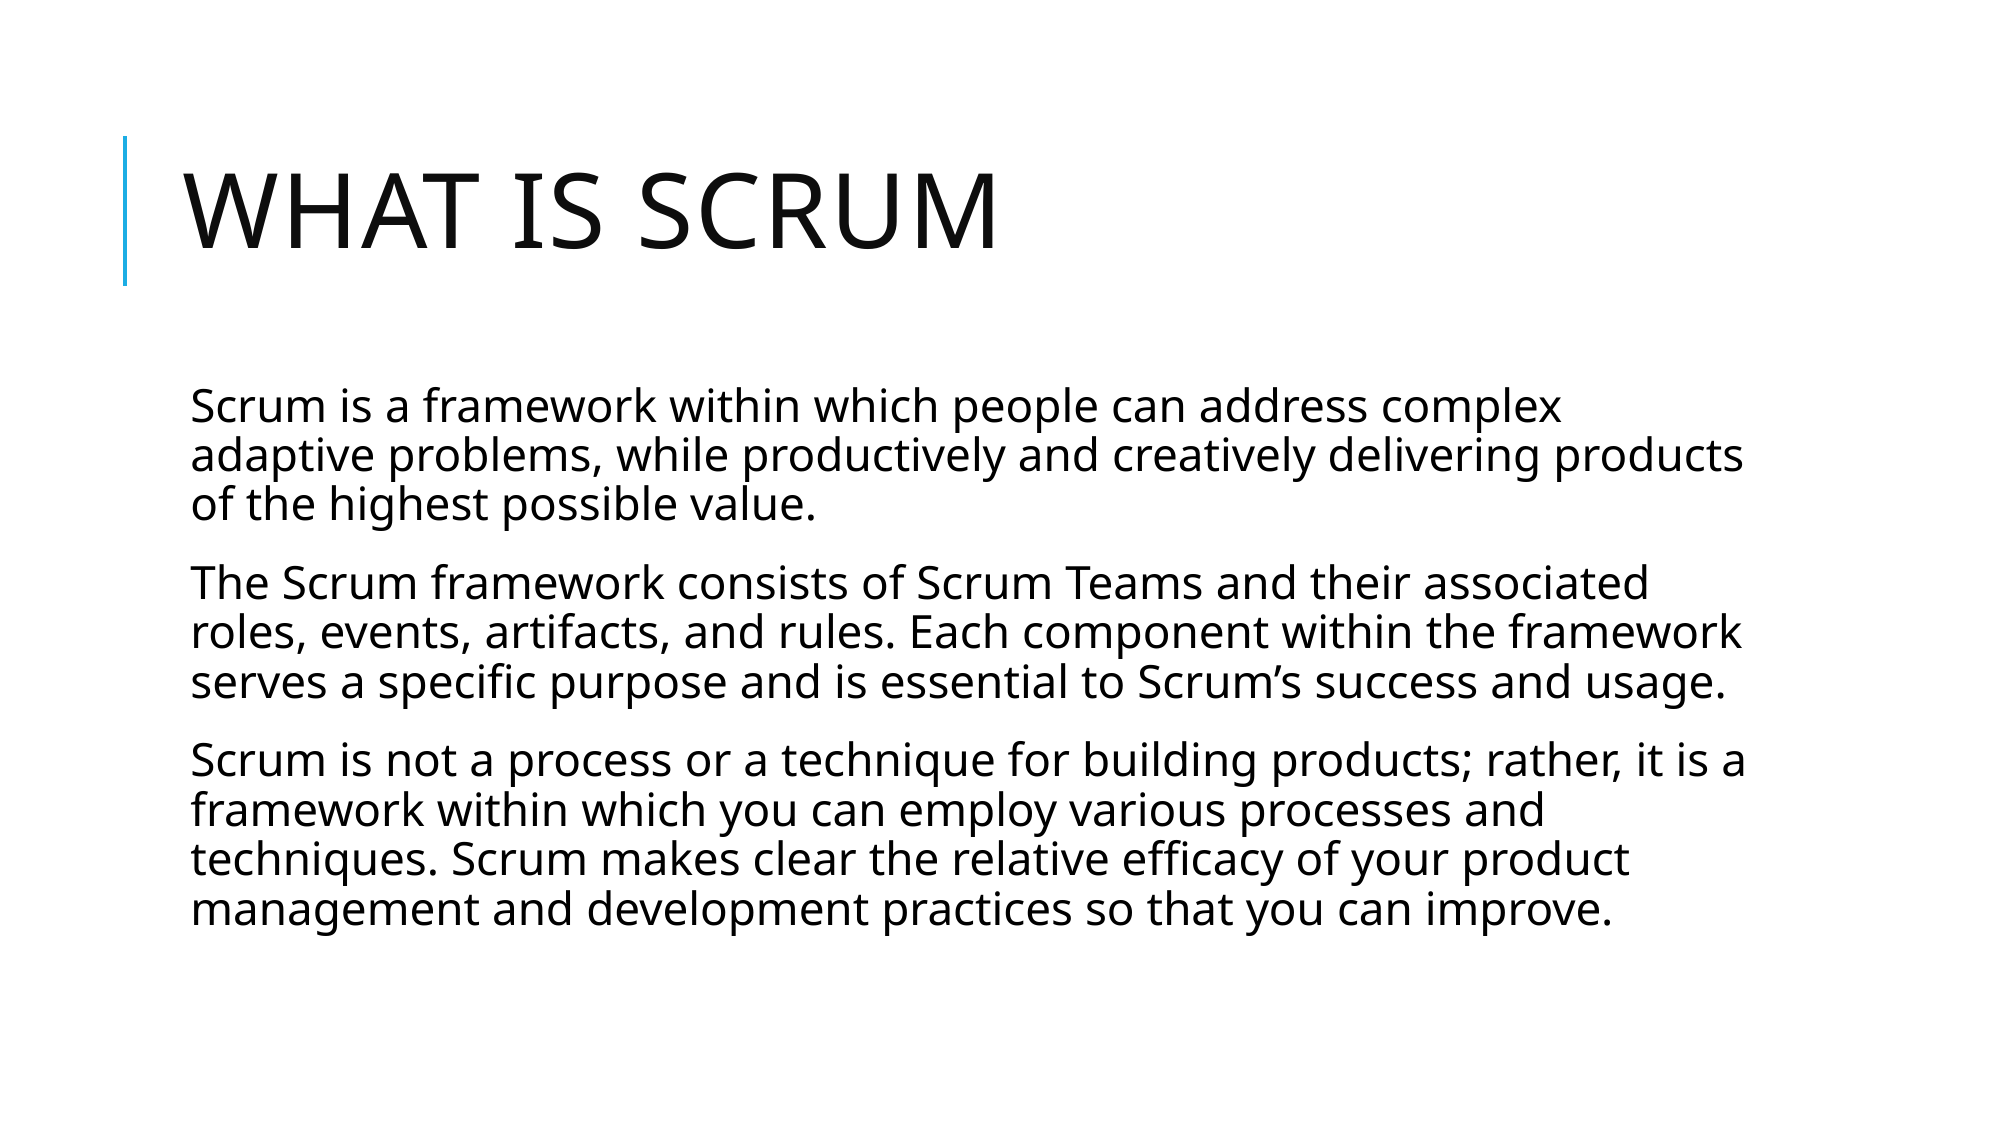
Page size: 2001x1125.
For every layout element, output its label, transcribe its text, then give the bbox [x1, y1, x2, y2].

list Scrum is a framework within which people can address complex adaptive problems, while productively and creatively delivering products of the highest possible value. The Scrum framework consists of Scrum Teams and their associated roles, events, artifacts, and rules. Each component within the framework serves a specific purpose and is essential to Scrum’s success and usage. Scrum is not a process or a technique for building products; rather, it is a framework within which you can employ various processes and techniques. Scrum makes clear the relative efficacy of your product management and development practices so that you can improve. [168, 375, 1763, 1035]
title What is scrum [168, 96, 1763, 342]
